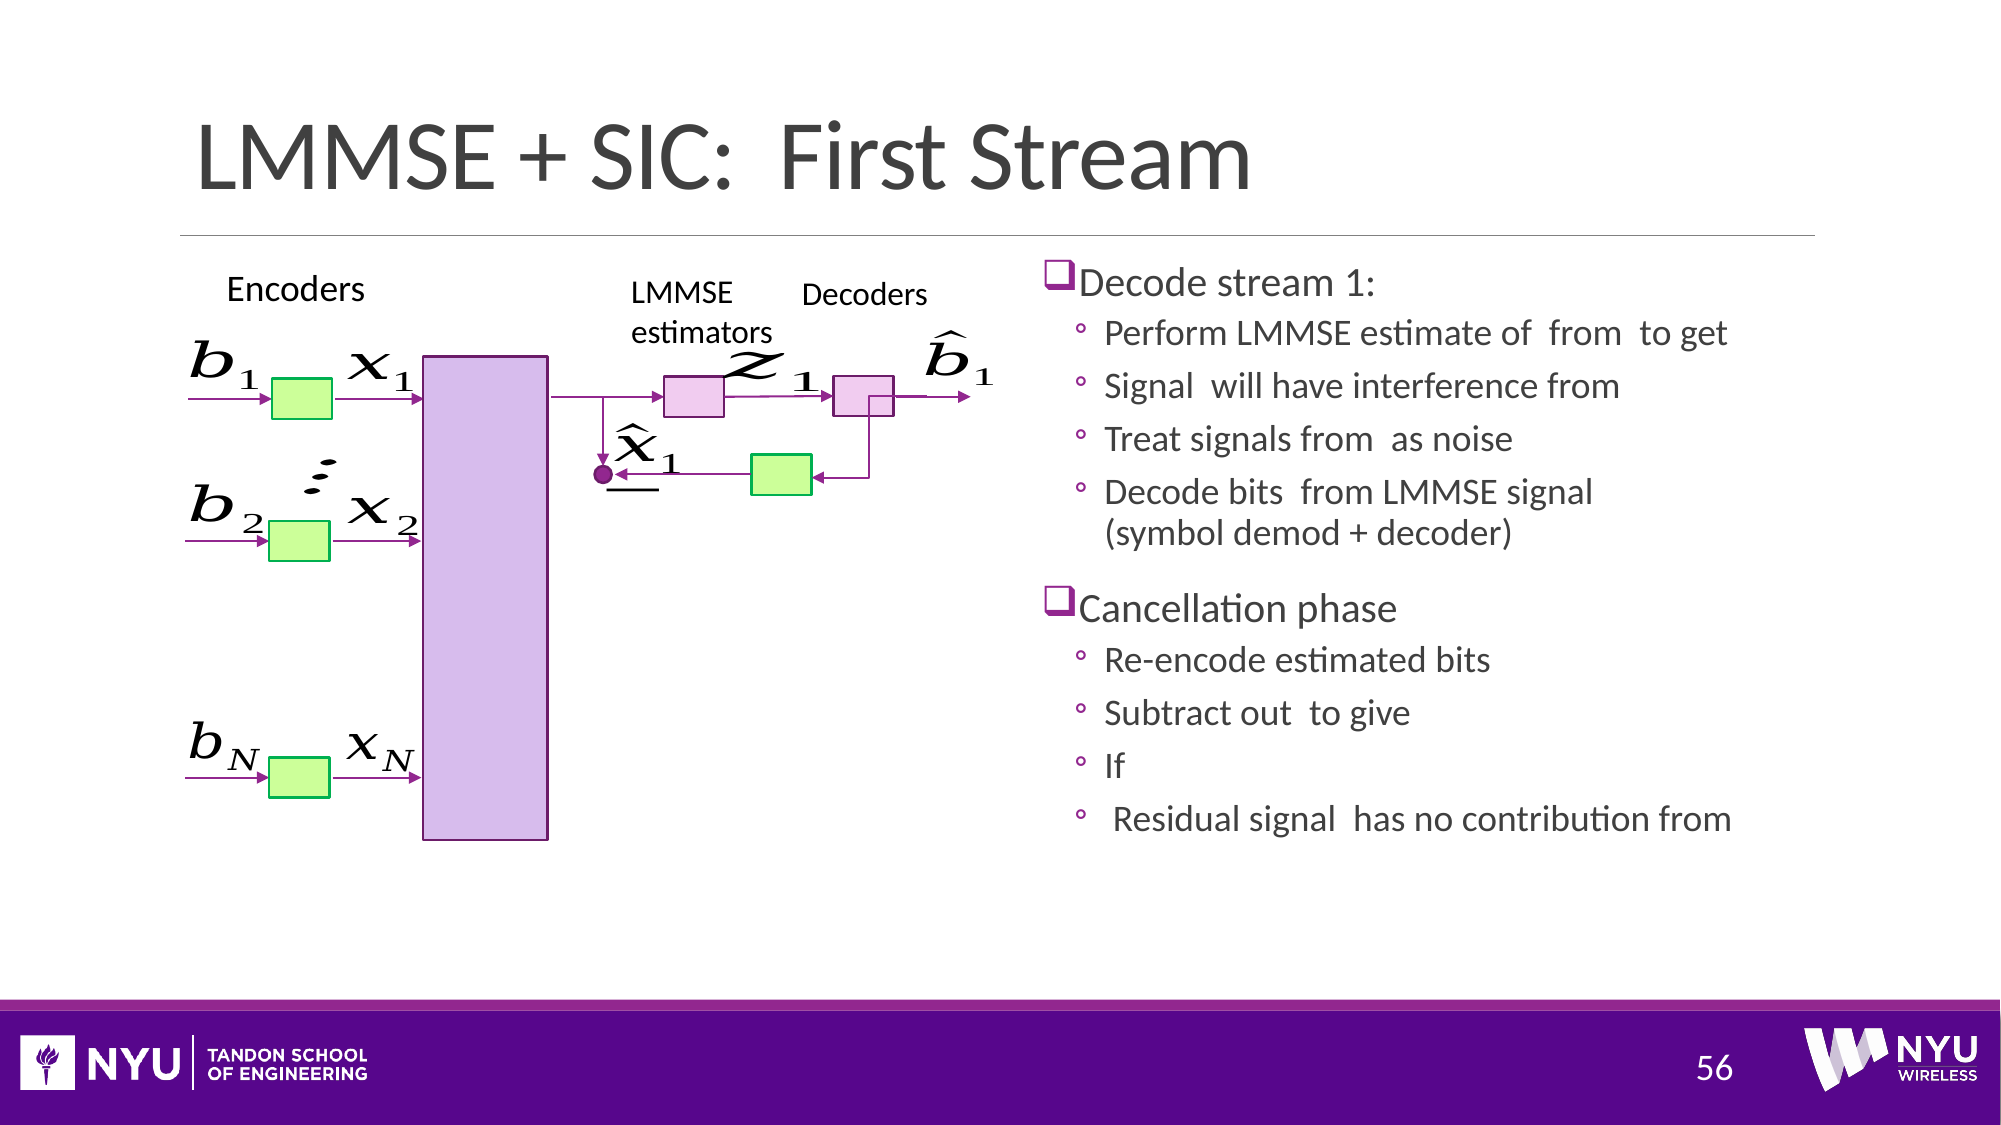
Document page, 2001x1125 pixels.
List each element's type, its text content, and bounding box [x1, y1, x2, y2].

text_box [268, 756, 331, 799]
text_box Decoders [787, 264, 943, 320]
title LMMSE + SIC: First Stream [180, 47, 1830, 218]
text_box [271, 377, 333, 420]
slide_number 56 [1533, 1035, 1749, 1096]
text_box [422, 355, 549, 841]
text_box LMMSE estimators [616, 263, 789, 358]
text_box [550, 375, 972, 496]
text_box [268, 520, 331, 562]
text_box Encoders [211, 256, 393, 316]
